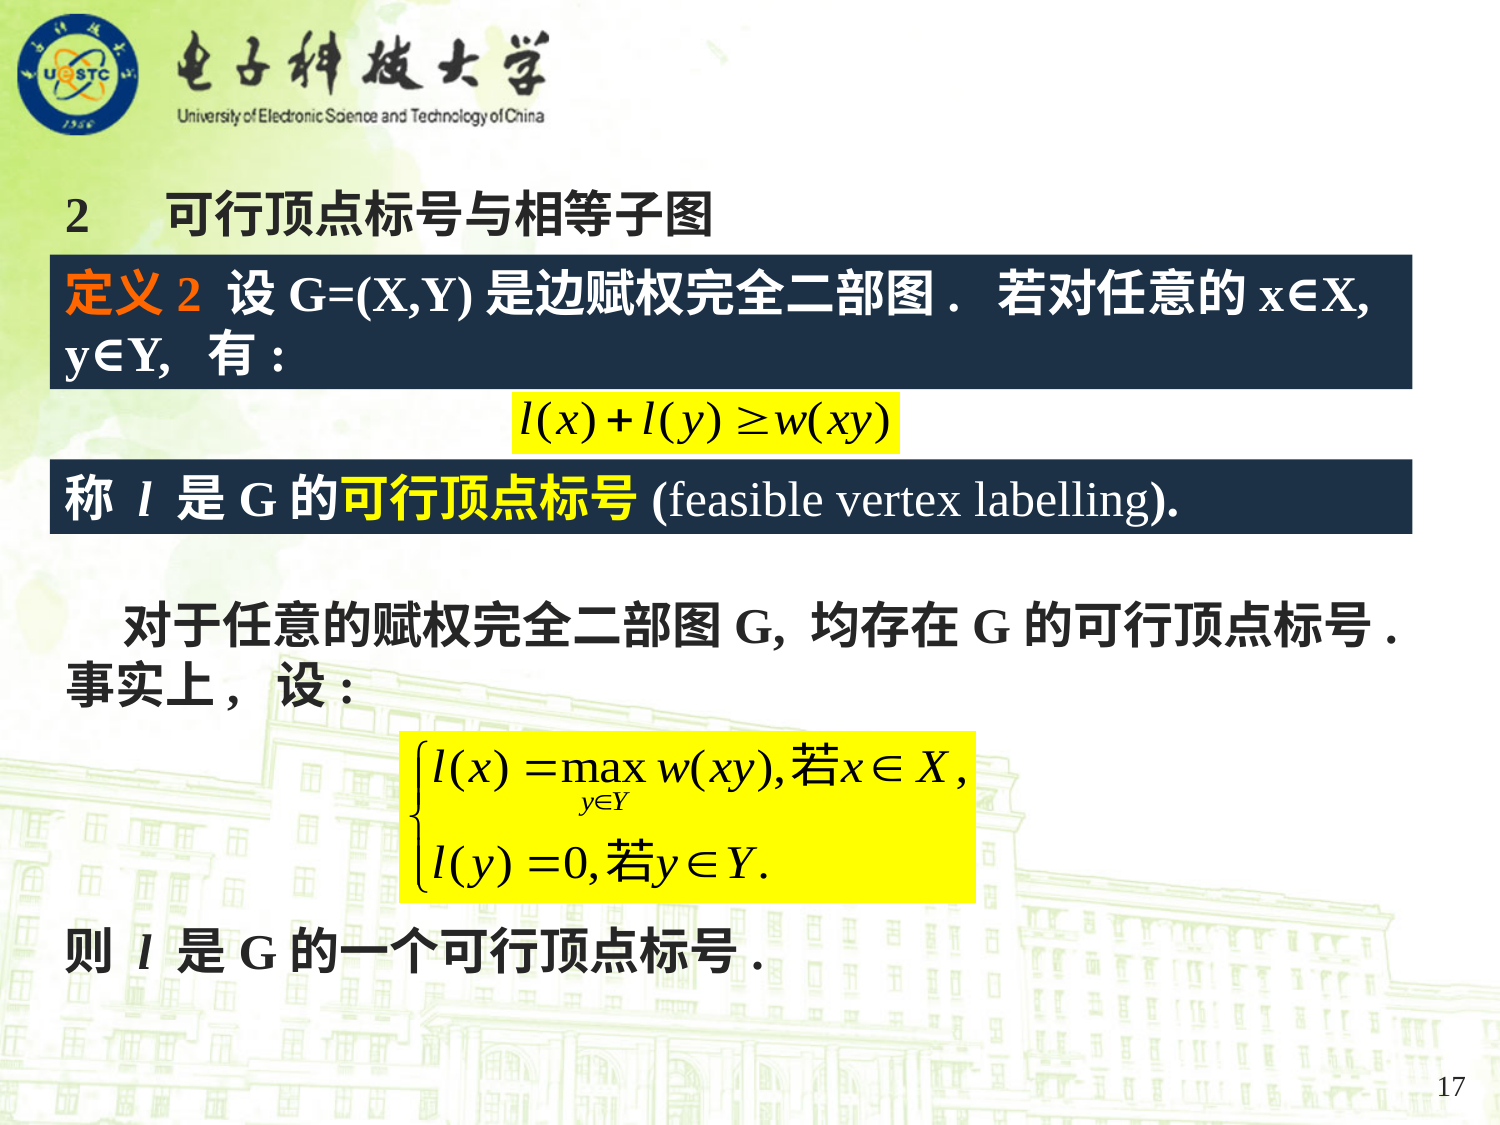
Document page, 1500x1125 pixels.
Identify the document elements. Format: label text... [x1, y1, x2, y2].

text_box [512, 391, 900, 455]
text_box 称 l 是G的可行顶点标号(feasible vertex labelling). [49, 459, 1413, 534]
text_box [398, 731, 976, 903]
picture [0, 0, 1500, 1125]
text_box 定义2 设G=(X,Y)是边赋权完全二部图. 若对任意的x∈X, y∈Y, 有: [49, 254, 1413, 390]
slide_number 17 [1168, 1046, 1482, 1122]
text_box 2 可行顶点标号与相等子图 [49, 175, 1413, 250]
text_box 对于任意的赋权完全二部图G, 均存在G的可行顶点标号. 事实上, 设: [50, 586, 1413, 721]
text_box 则 l 是G的一个可行顶点标号. [49, 912, 1325, 988]
